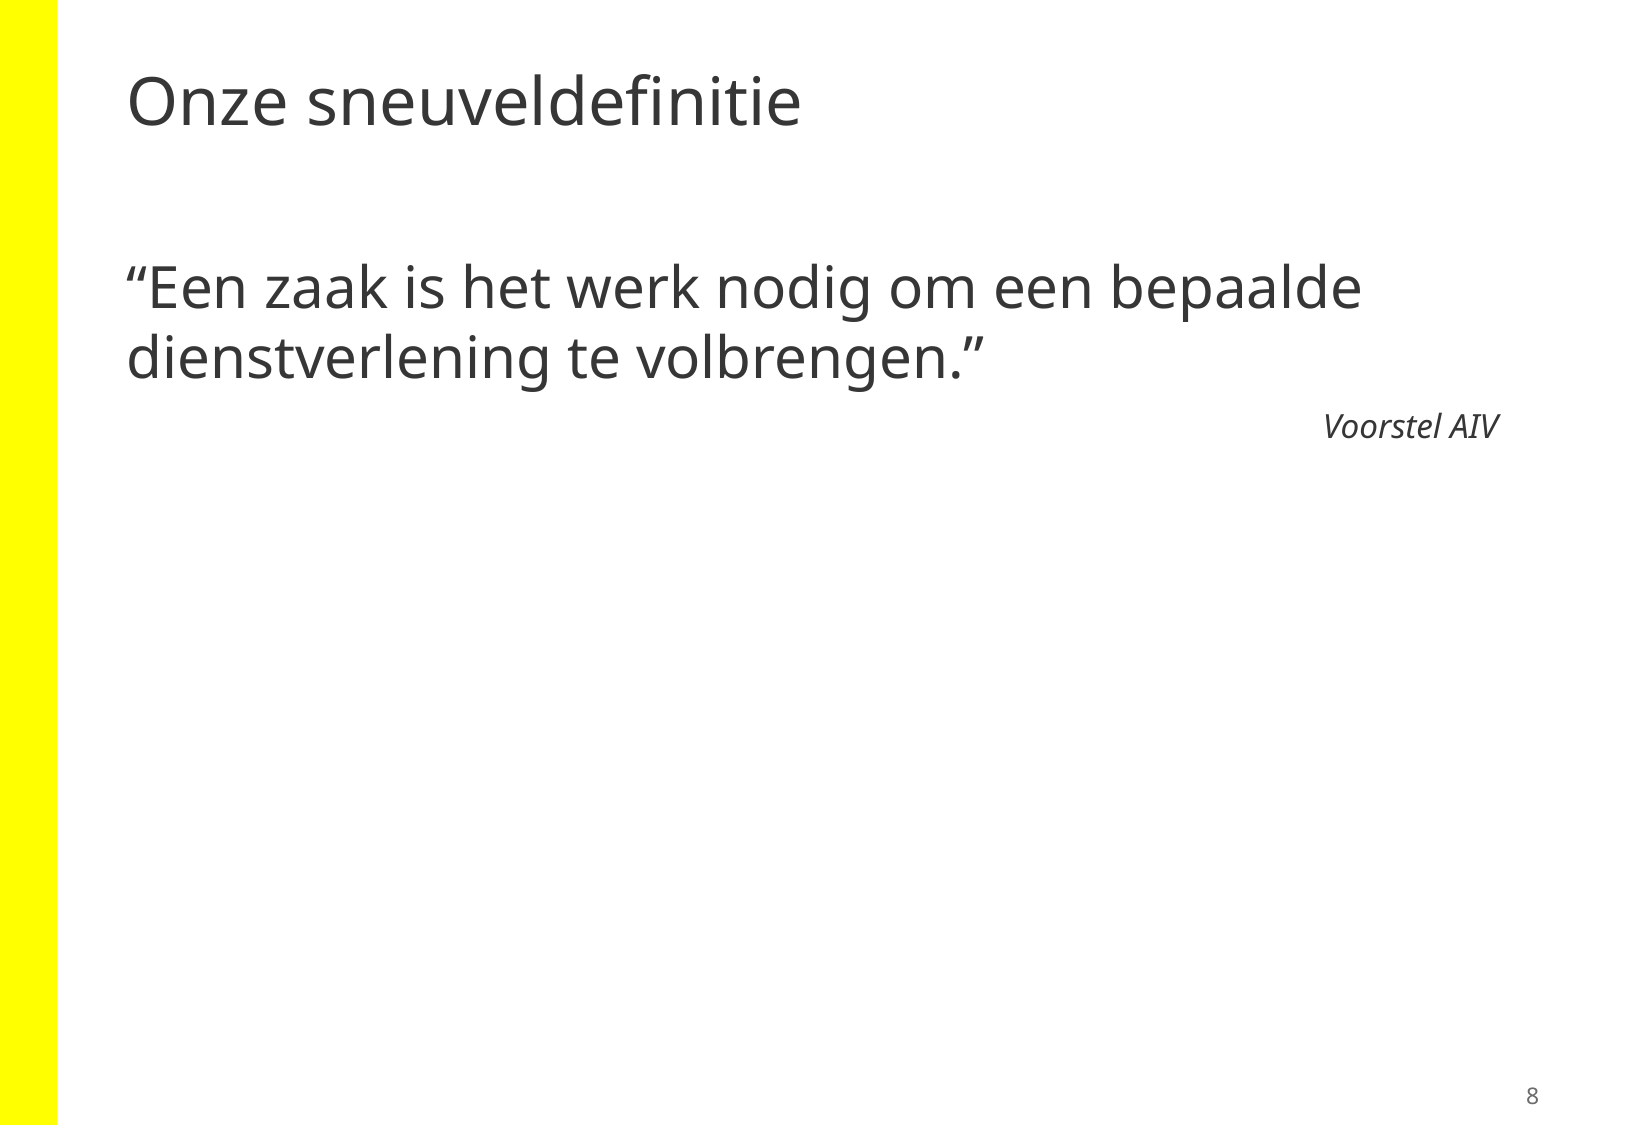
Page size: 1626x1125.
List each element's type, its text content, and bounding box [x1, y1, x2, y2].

slide_number 8 [1424, 1075, 1548, 1120]
list “Een zaak is het werk nodig om een bepaalde dienstverlening te volbrengen.” Voorstel AIV [111, 243, 1514, 1055]
title Onze sneuveldefinitie [111, 59, 1514, 222]
